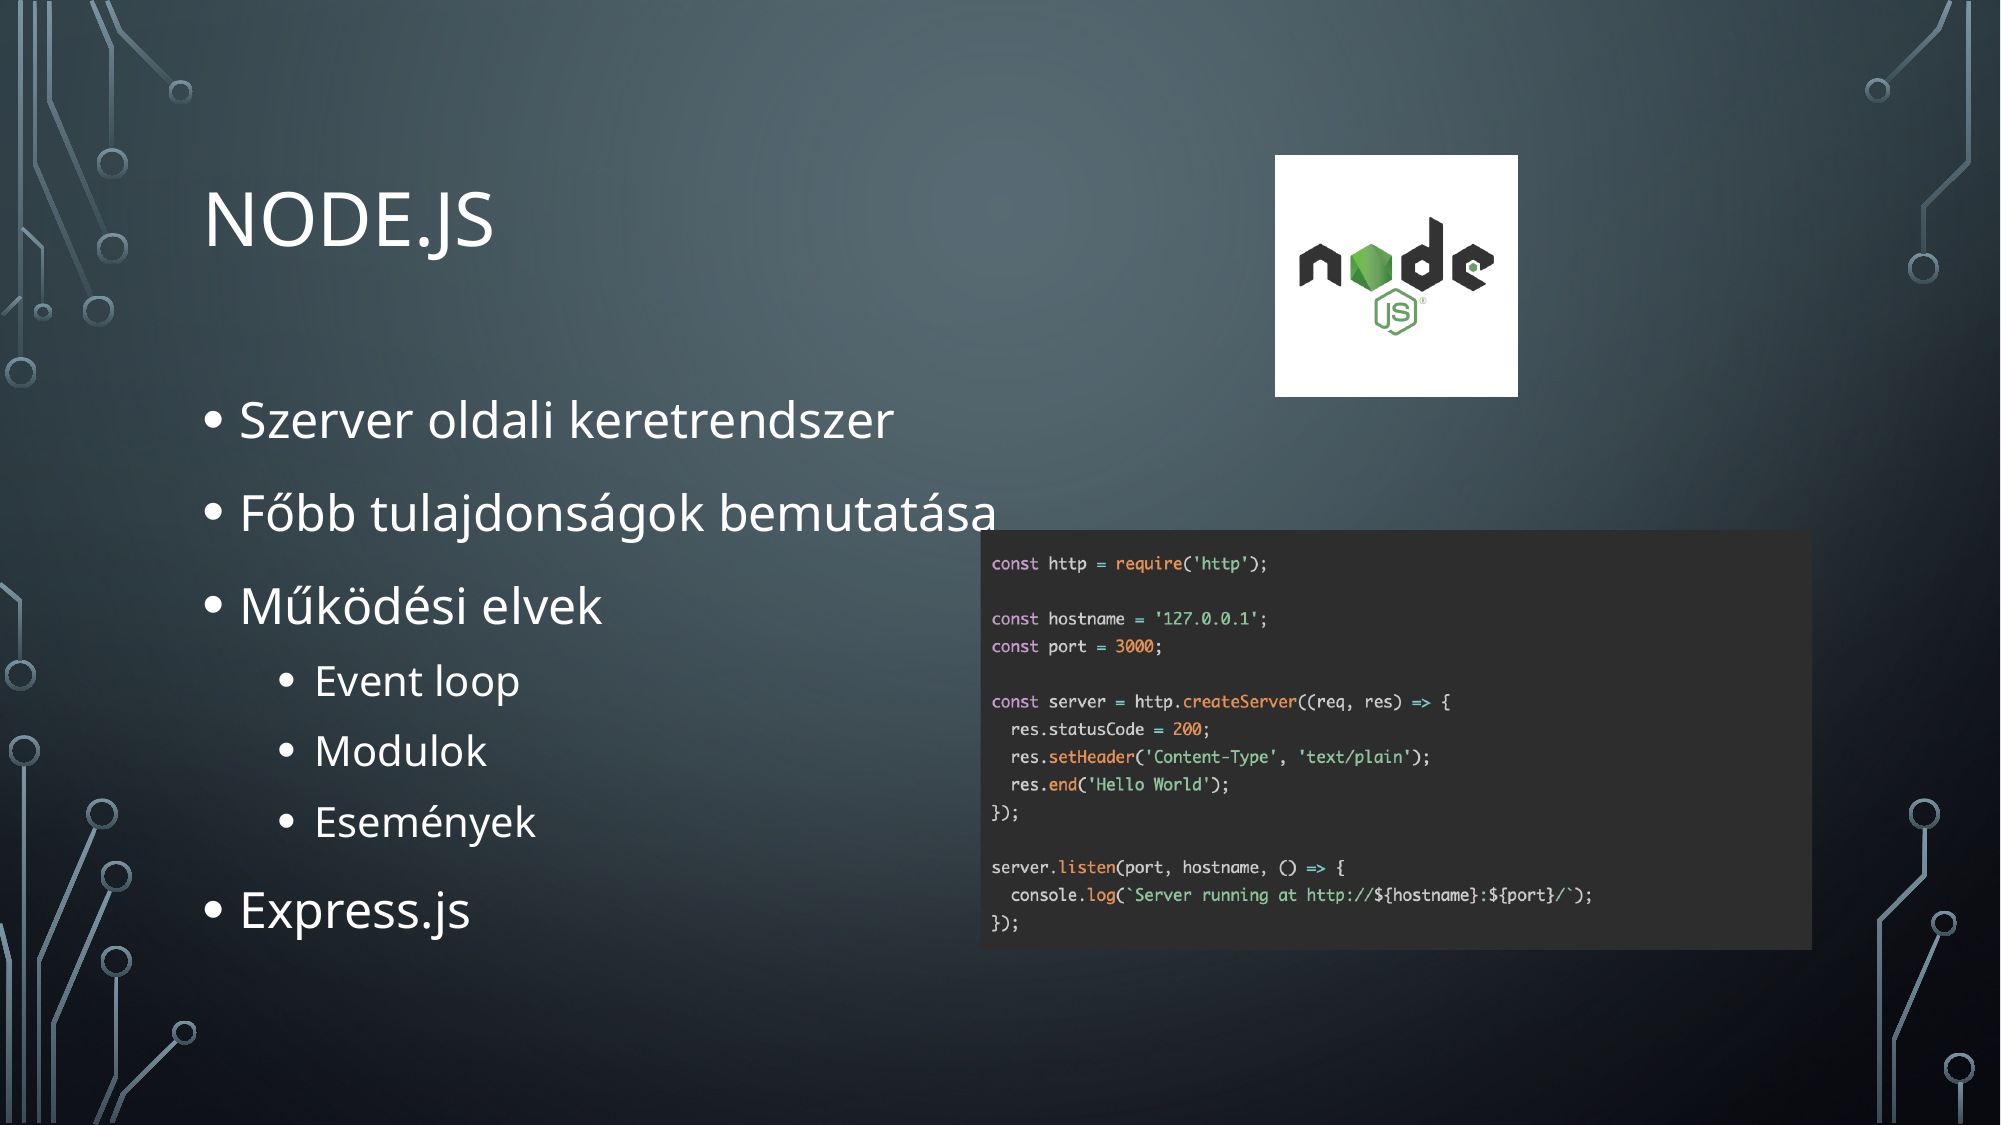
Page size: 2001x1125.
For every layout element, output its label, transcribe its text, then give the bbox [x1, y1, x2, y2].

title Node.js [187, 101, 1813, 344]
picture [980, 529, 1813, 951]
picture [1275, 155, 1518, 398]
list Szerver oldali keretrendszer Főbb tulajdonságok bemutatása Működési elvek Event loop Modulok Események Express.js [187, 369, 1813, 950]
